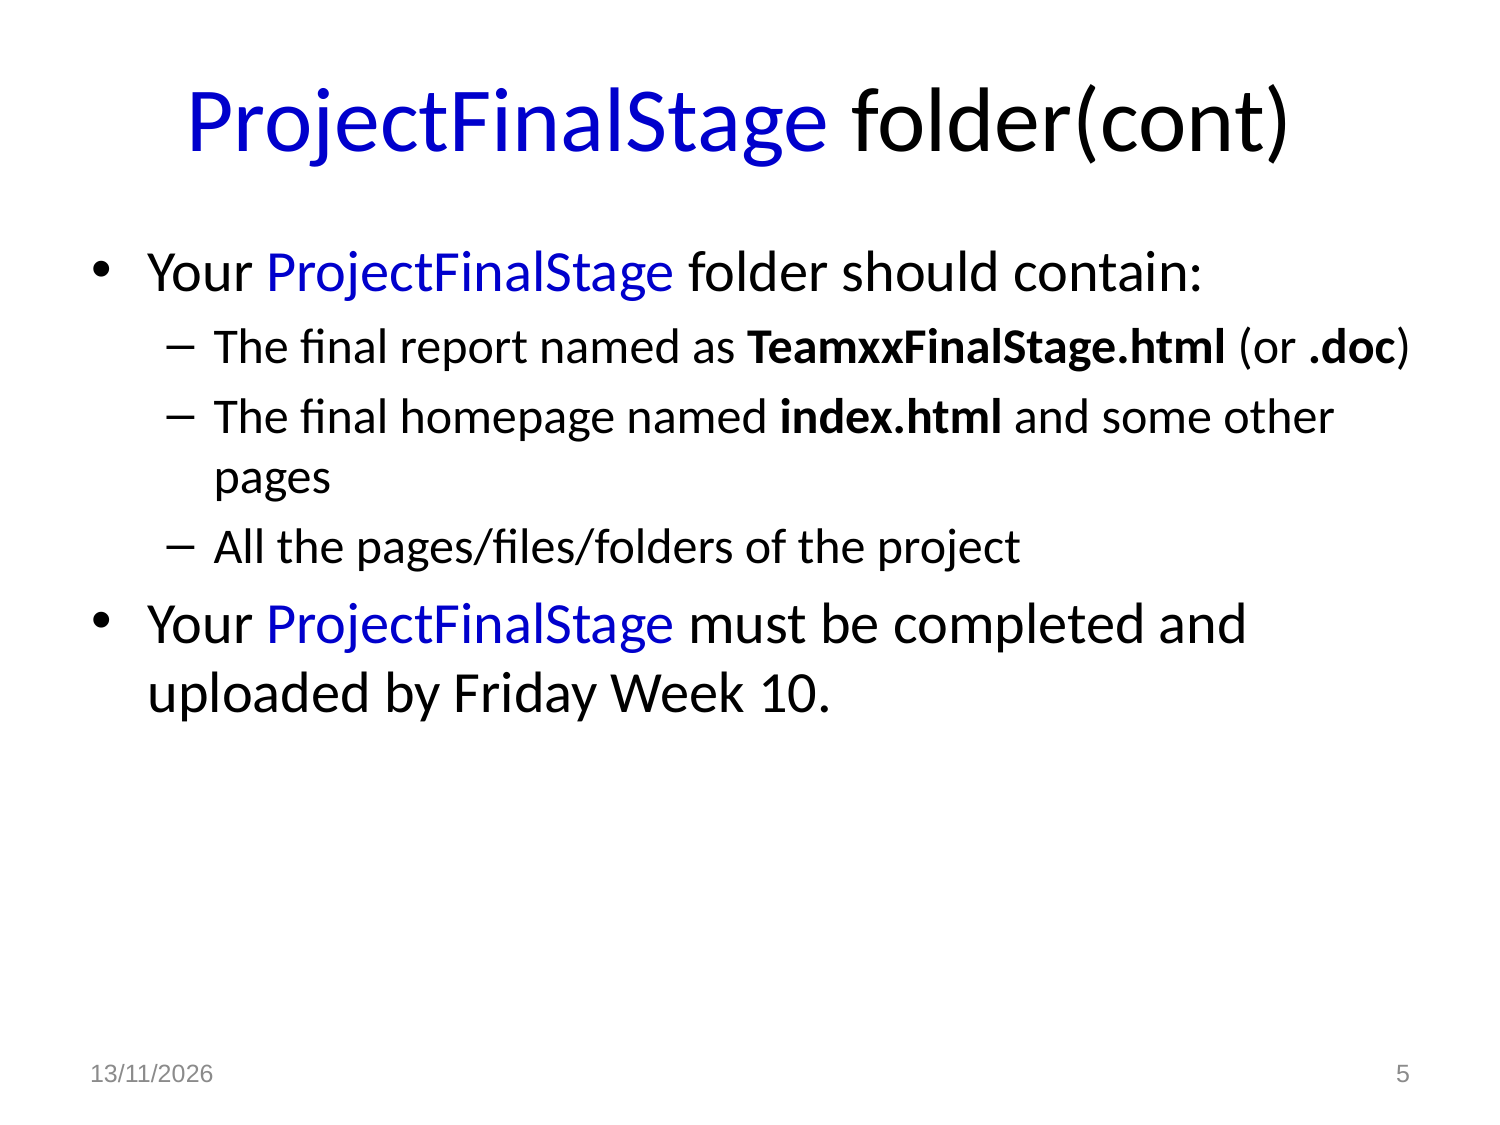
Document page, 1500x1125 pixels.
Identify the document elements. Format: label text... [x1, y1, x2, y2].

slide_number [75, 1042, 425, 1103]
slide_number 5 [1074, 1042, 1425, 1103]
title ProjectFinalStage folder(cont) [75, 45, 1425, 185]
list Your ProjectFinalStage folder should contain: The final report named as TeamxxFinalStage.html (or .doc) The final homepage named index.html and some other pages All the pages/files/folders of the project Your ProjectFinalStage must be completed and uploaded by Friday Week 10. [76, 225, 1427, 1035]
